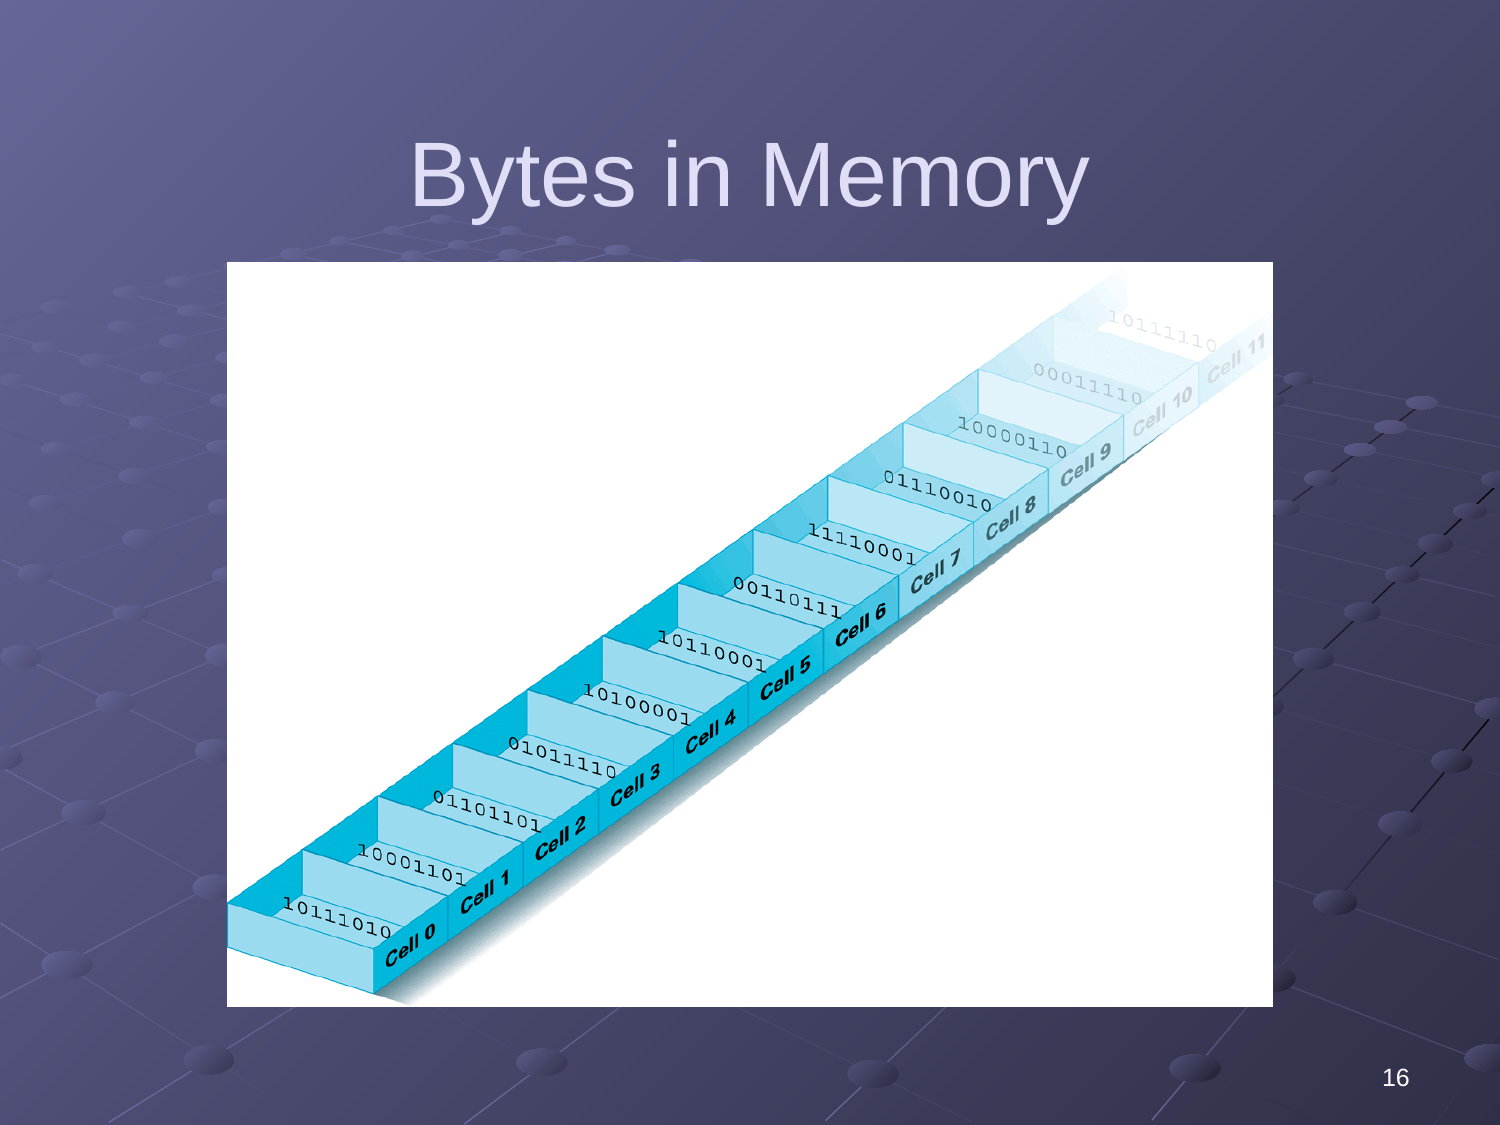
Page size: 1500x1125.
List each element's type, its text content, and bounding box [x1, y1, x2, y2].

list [227, 262, 1273, 1007]
slide_number 16 [1074, 1023, 1426, 1100]
title Bytes in Memory [74, 44, 1426, 233]
